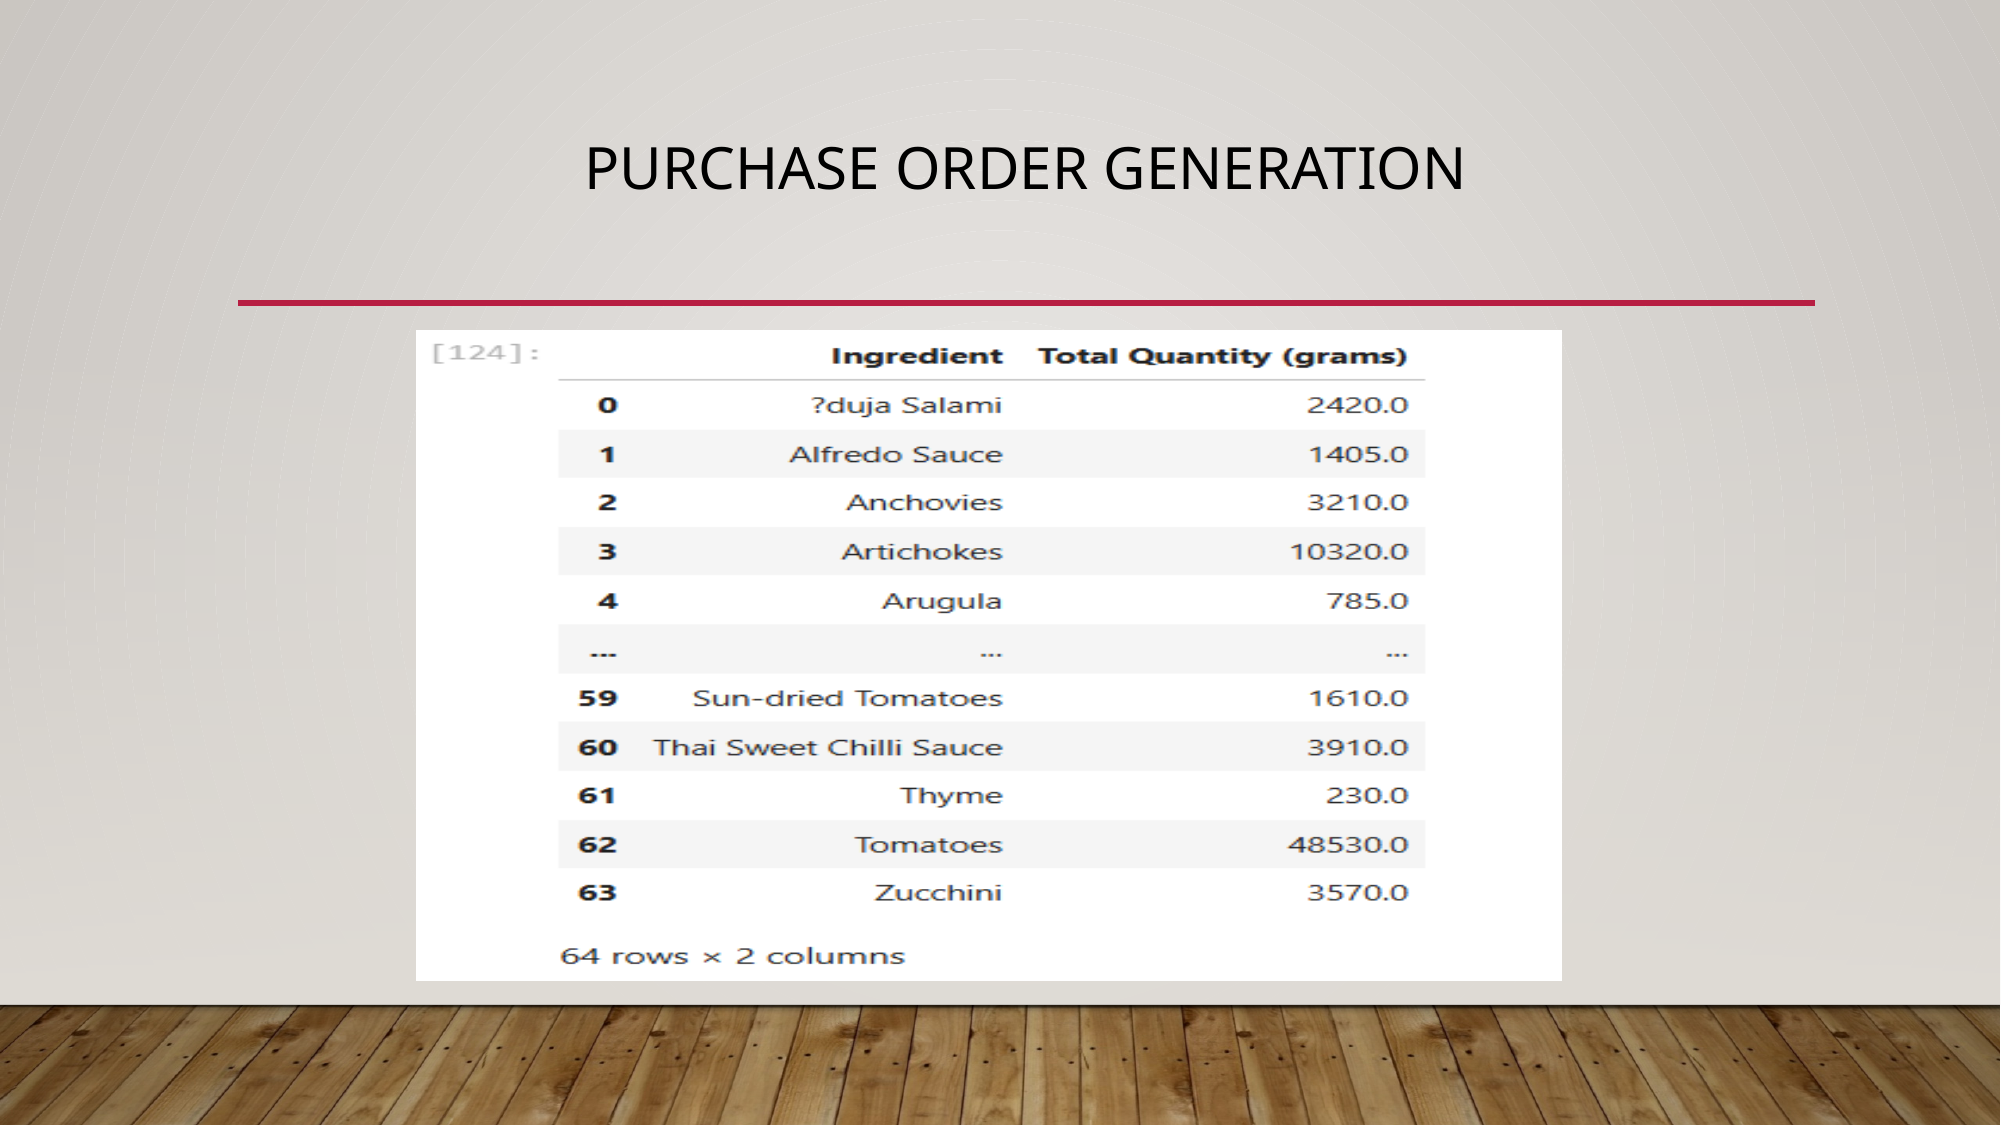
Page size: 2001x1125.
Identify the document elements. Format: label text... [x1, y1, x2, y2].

picture [0, 1005, 2000, 1125]
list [415, 330, 1562, 981]
title Purchase Order generation [238, 131, 1814, 305]
